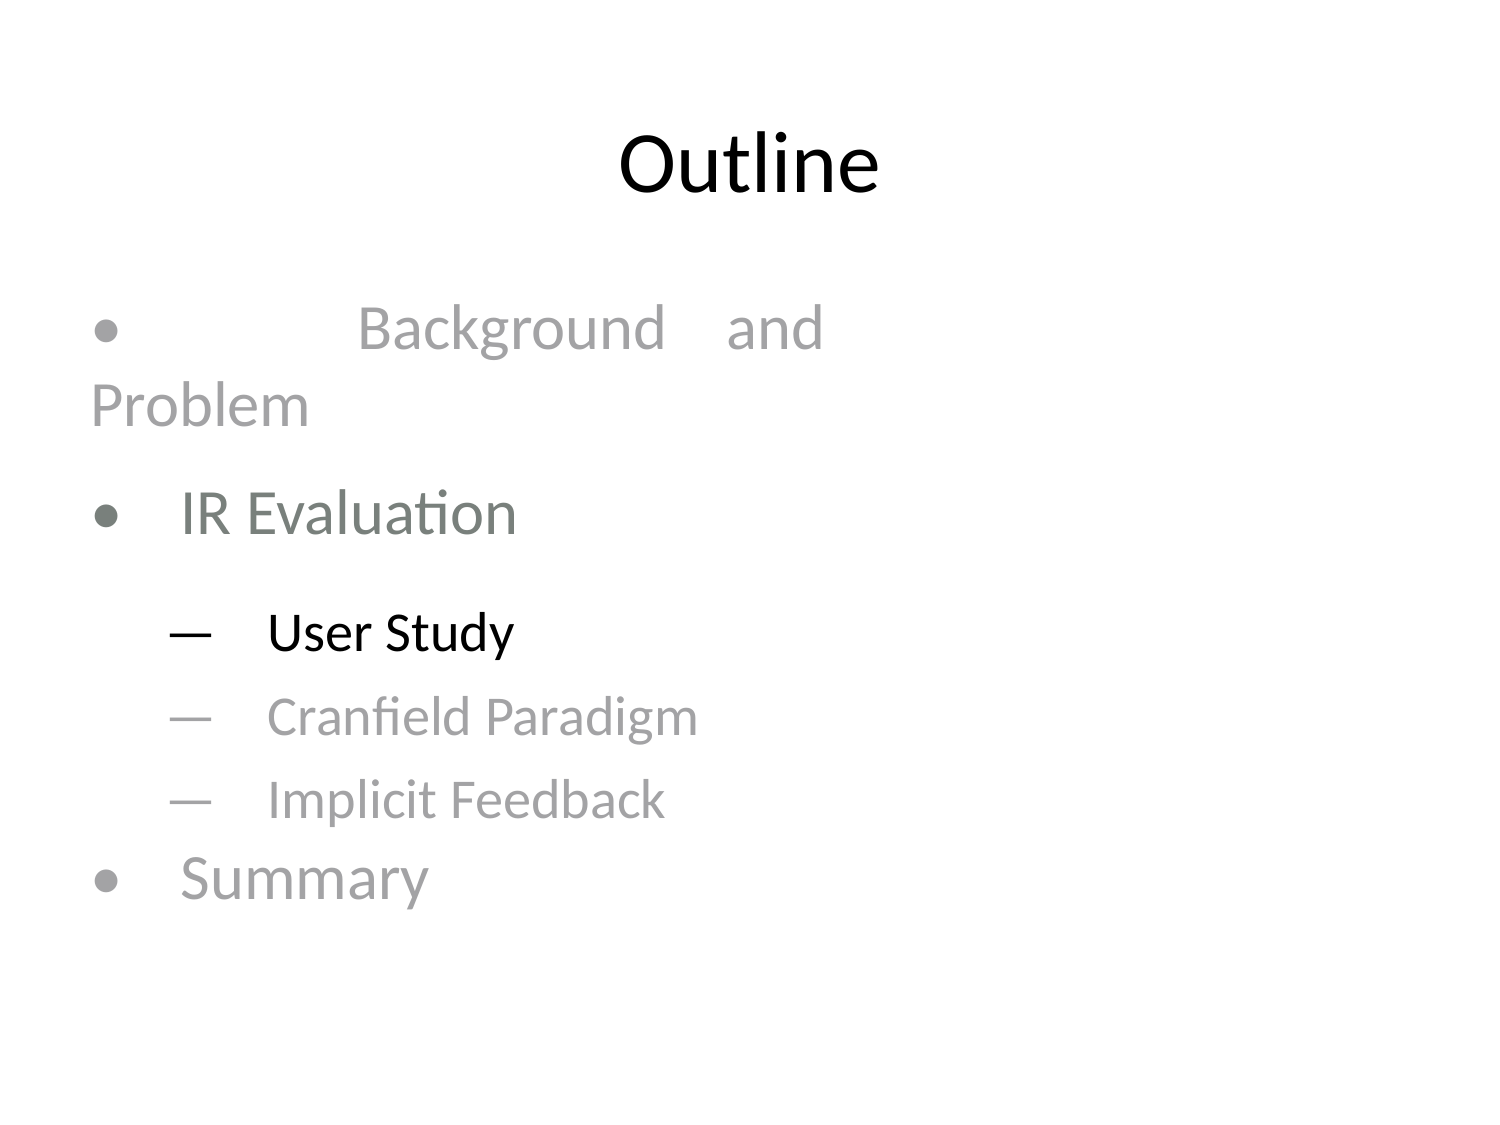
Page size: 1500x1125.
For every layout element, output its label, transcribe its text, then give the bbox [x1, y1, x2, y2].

text_box • Background and Problem • IR Evaluation — User Study — Cranfield Paradigm — Implicit Feedback • Summary [90, 284, 826, 791]
text_box Outline [613, 104, 886, 174]
